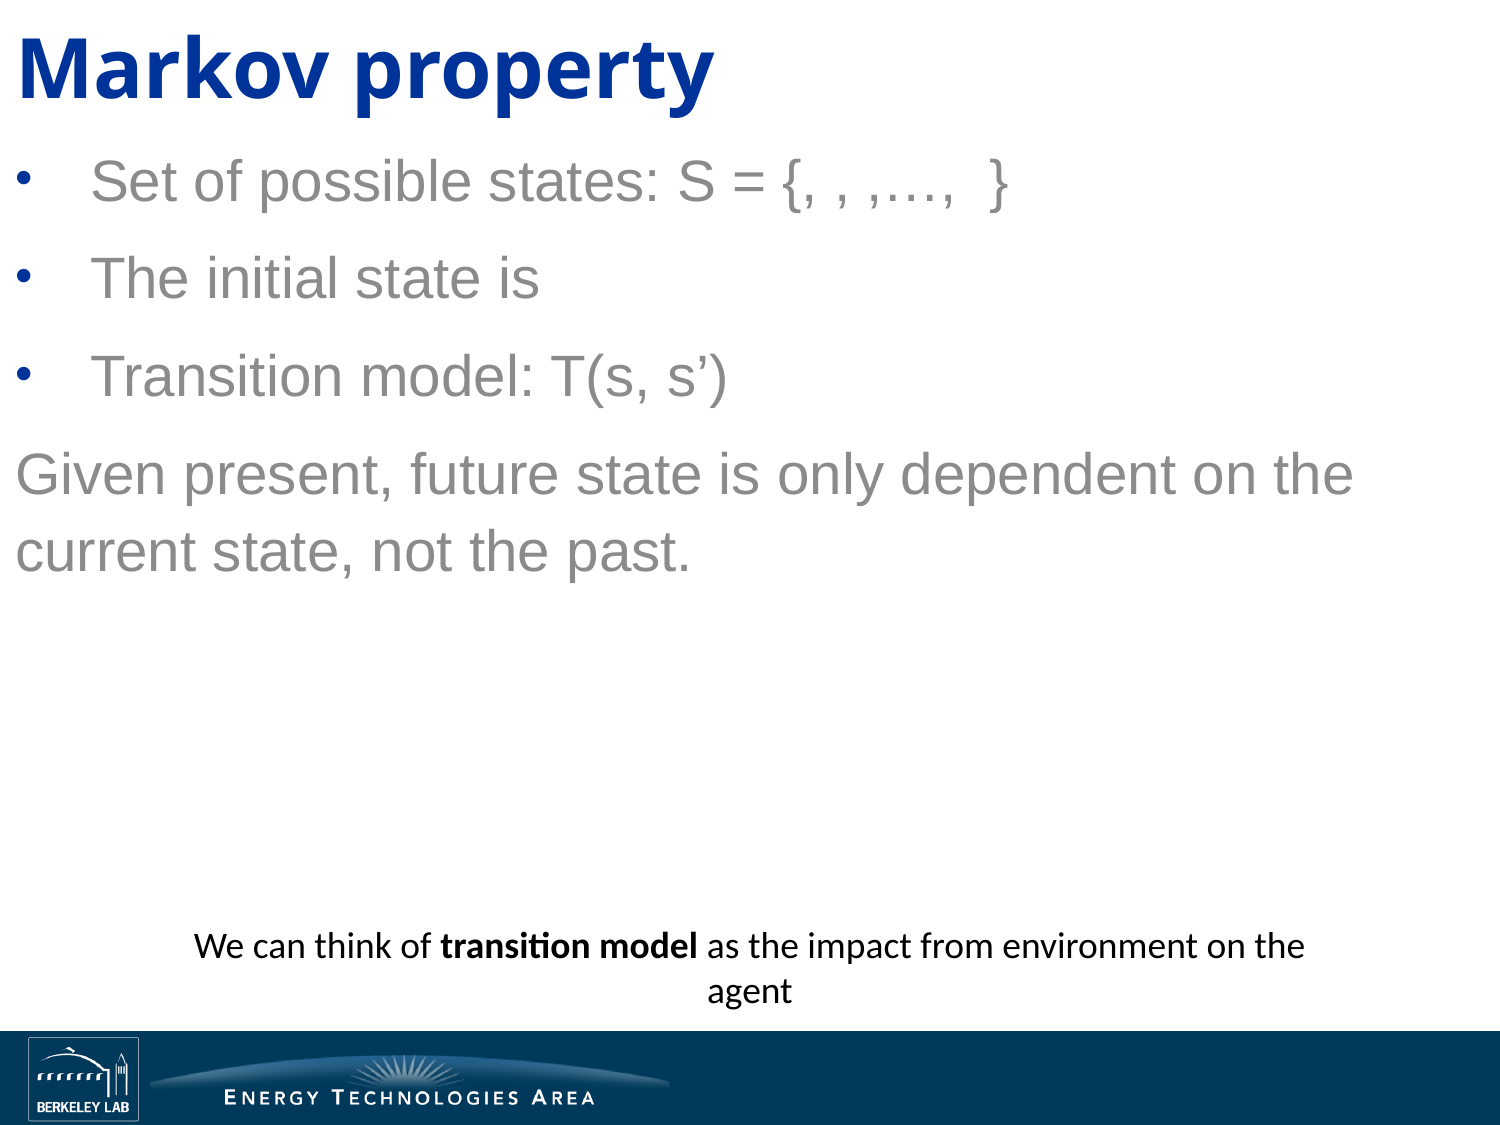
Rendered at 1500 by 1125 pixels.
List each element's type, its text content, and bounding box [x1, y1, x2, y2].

text_box We can think of transition model as the impact from environment on the agent [175, 913, 1325, 1064]
title Markov property [0, 2, 1077, 136]
picture [0, 1031, 1500, 1125]
